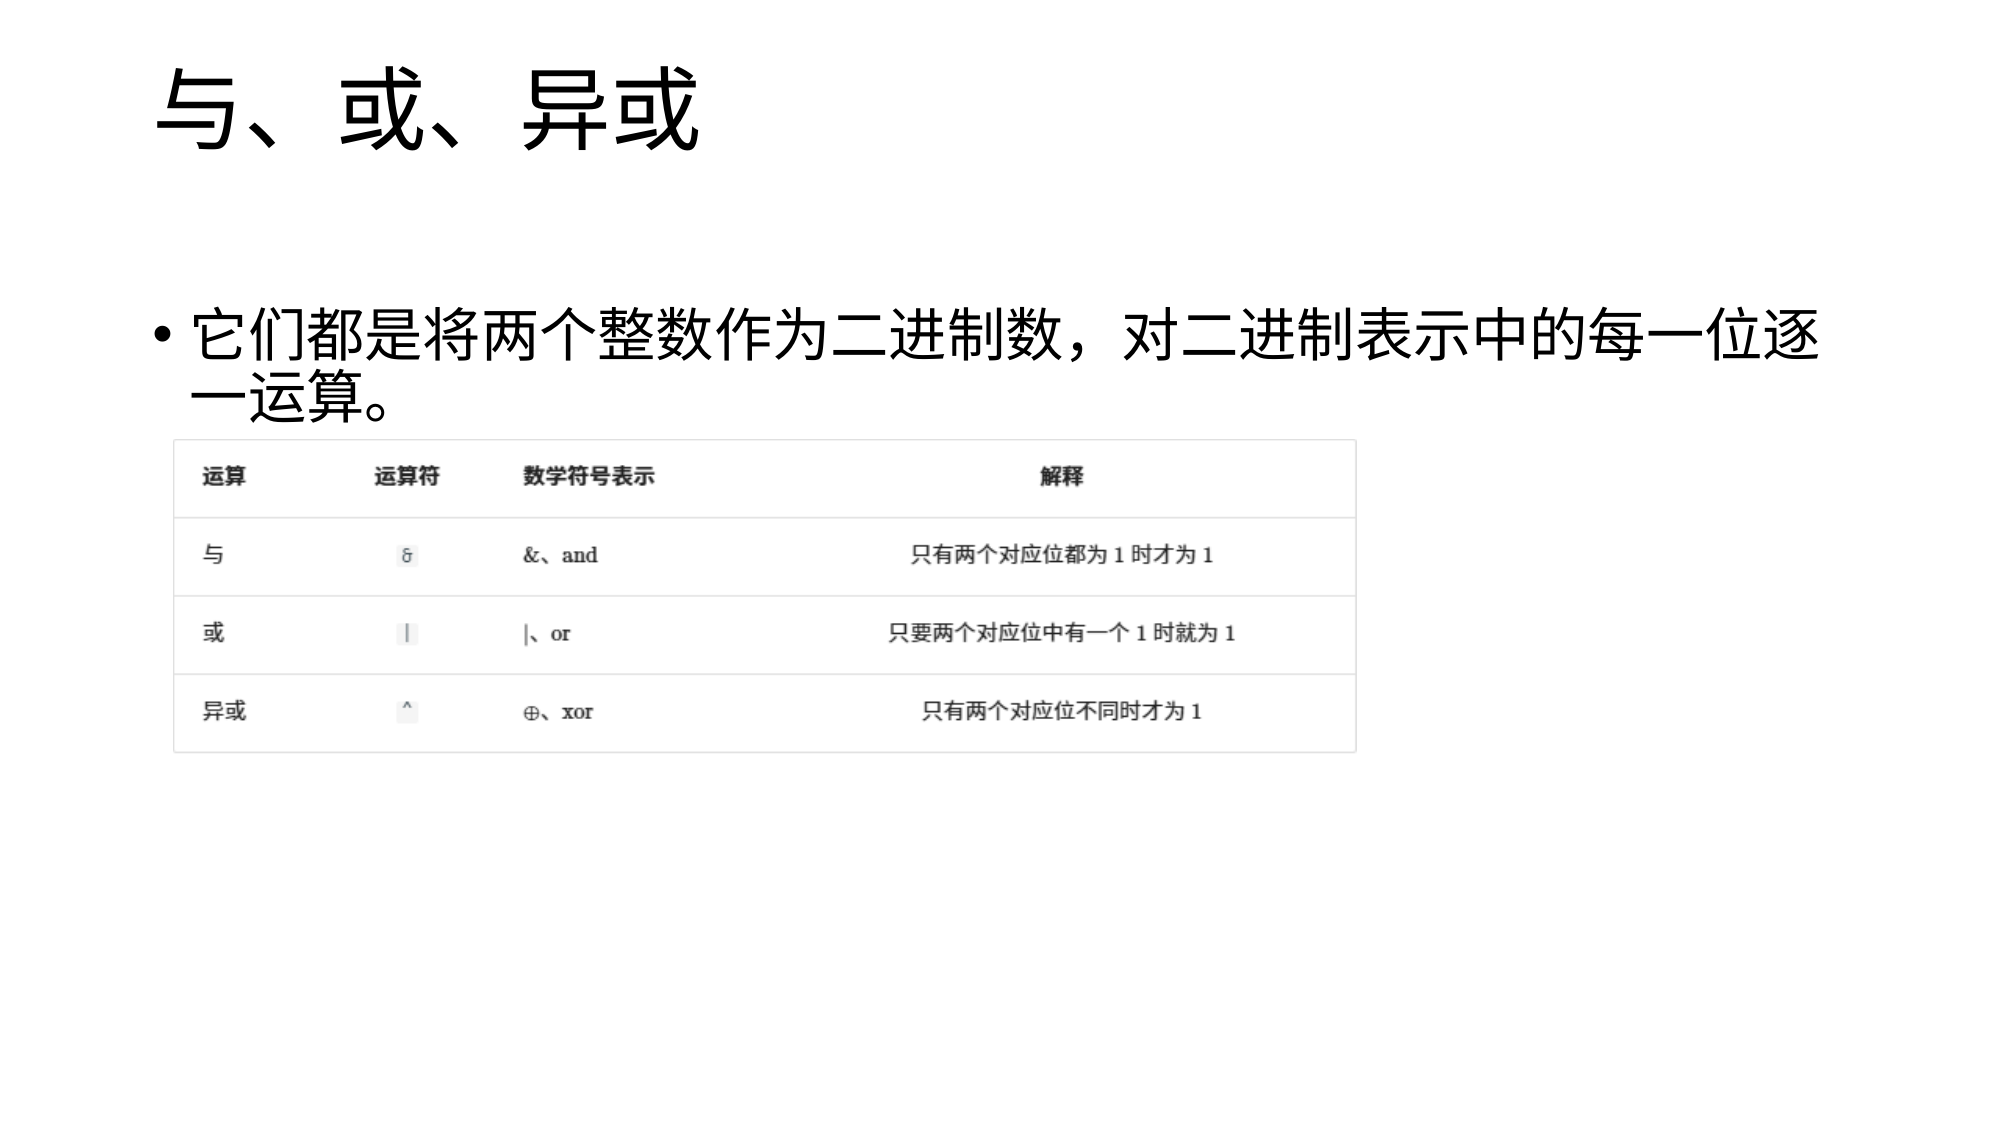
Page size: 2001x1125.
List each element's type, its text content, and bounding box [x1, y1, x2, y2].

picture [173, 438, 1358, 756]
list 它们都是将两个整数作为二进制数，对二进制表示中的每一位逐一运算。 [137, 298, 1863, 1012]
title 与、或、异或 [137, 59, 1863, 278]
